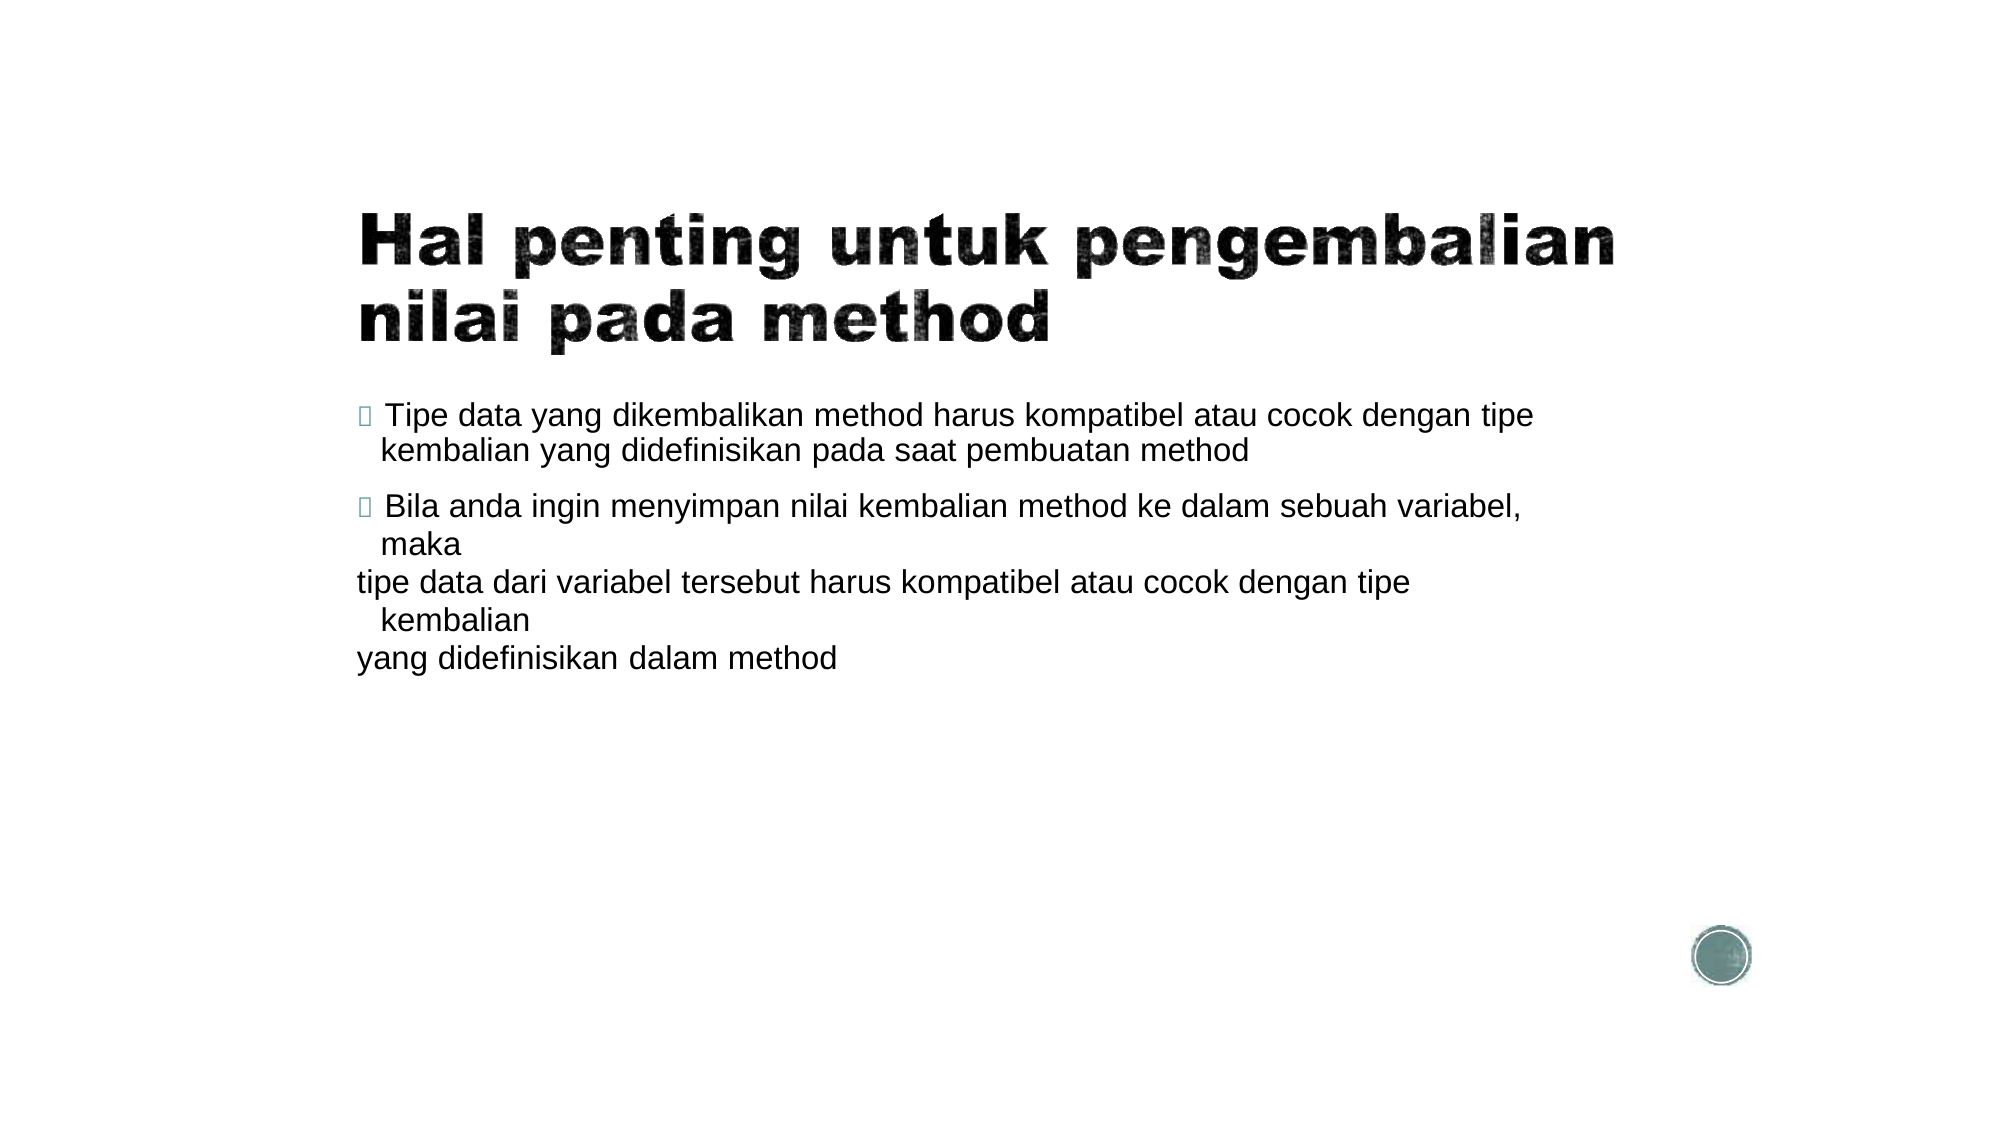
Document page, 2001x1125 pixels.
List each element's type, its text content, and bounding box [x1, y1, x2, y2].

text_box [1696, 929, 1749, 984]
text_box [361, 211, 1614, 282]
text_box [360, 289, 1049, 357]
text_box  Tipe data yang dikembalikan method harus kompatibel atau cocok dengan tipe kembalian yang didefinisikan pada saat pembuatan method  Bila anda ingin menyimpan nilai kembalian method ke dalam sebuah variabel, maka tipe data dari variabel tersebut harus kompatibel atau cocok dengan tipe kembalian yang didefinisikan dalam method [354, 397, 1617, 597]
text_box [1690, 925, 1752, 988]
